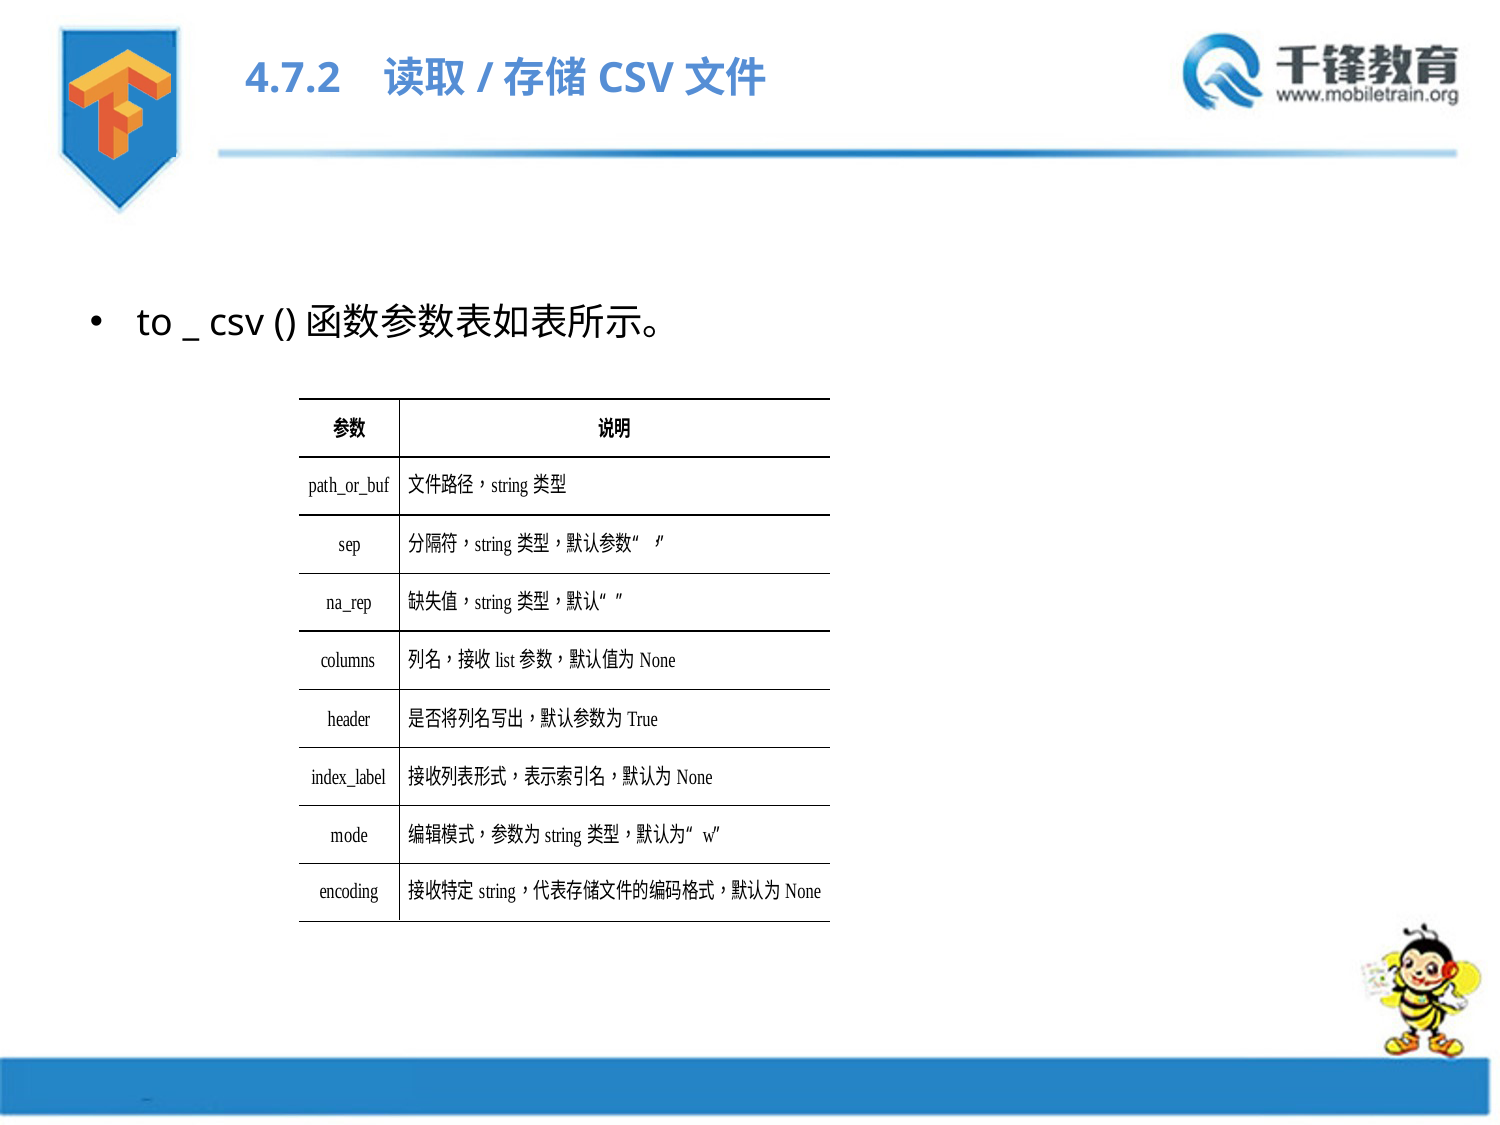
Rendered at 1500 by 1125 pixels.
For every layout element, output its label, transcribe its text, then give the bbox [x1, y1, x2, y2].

text_box 4.7.2 读取/存储CSV文件 [230, 29, 1069, 122]
text_box to _ csv ()函数参数表如表所示。 [0, 267, 1500, 351]
picture [0, 0, 1500, 267]
picture [0, 351, 1500, 1125]
